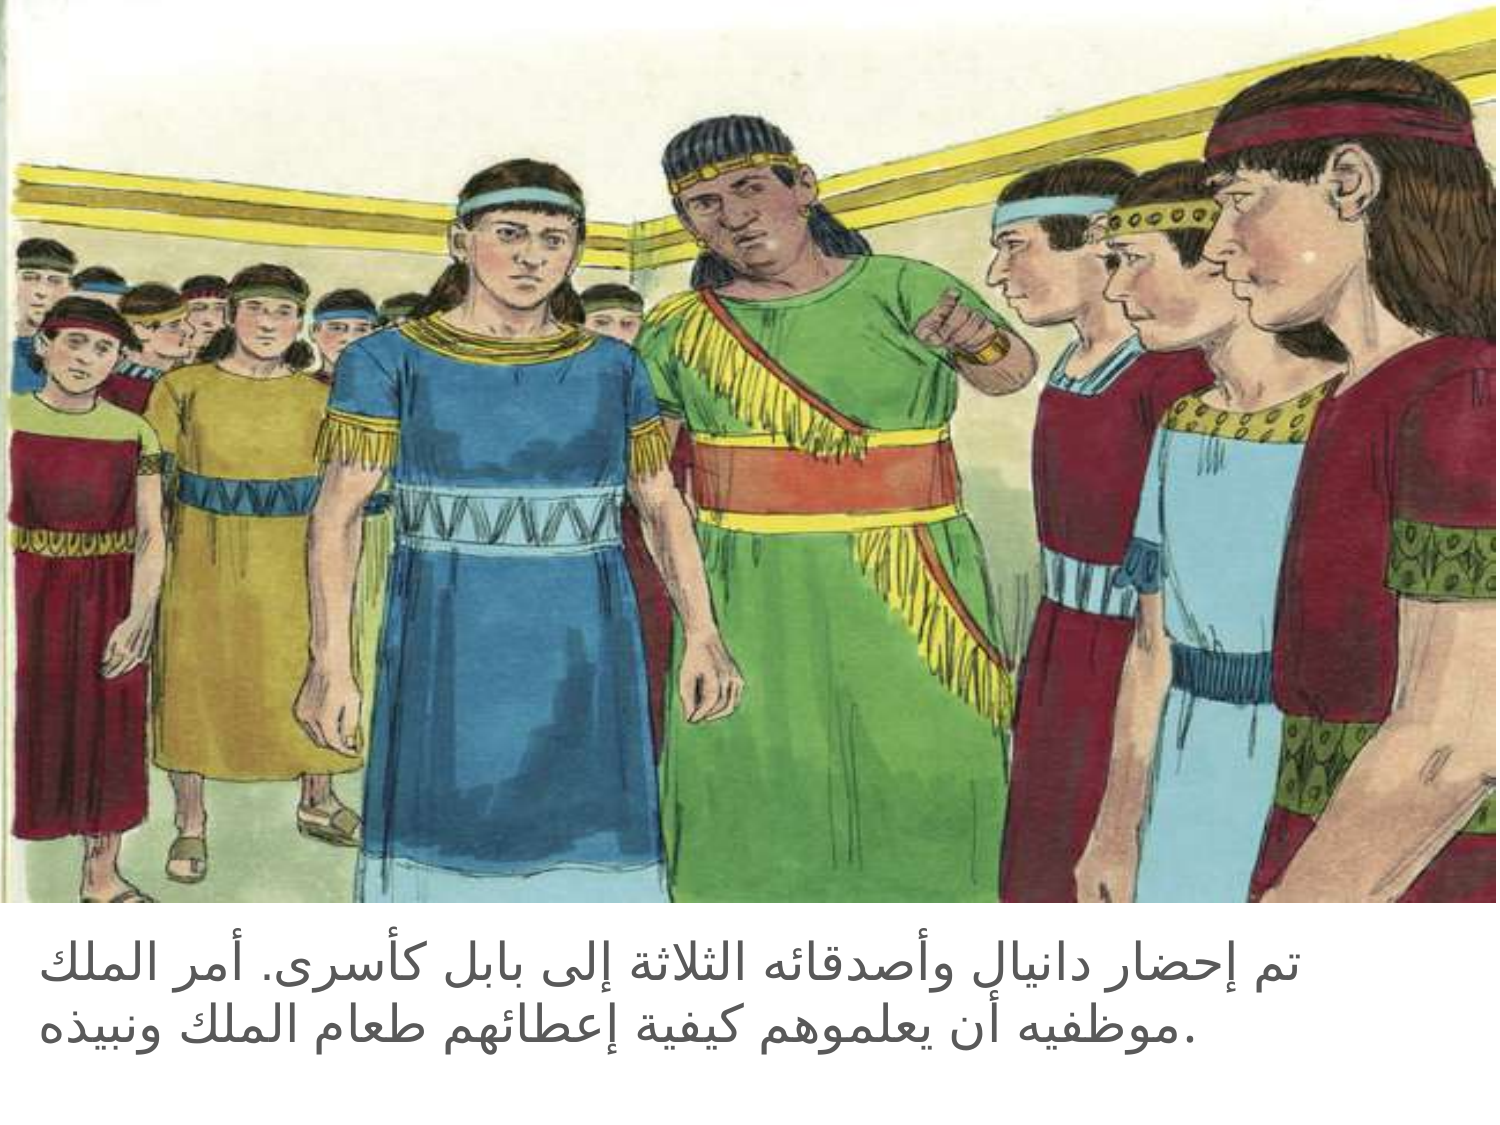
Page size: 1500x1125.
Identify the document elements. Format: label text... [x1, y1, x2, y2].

text_box تم إحضار دانيال وأصدقائه الثلاثة إلى بابل كأسرى. أمر الملك موظفيه أن يعلموهم كيفية إعطائهم طعام الملك ونبيذه. [23, 920, 1495, 1061]
picture [0, 0, 1496, 904]
